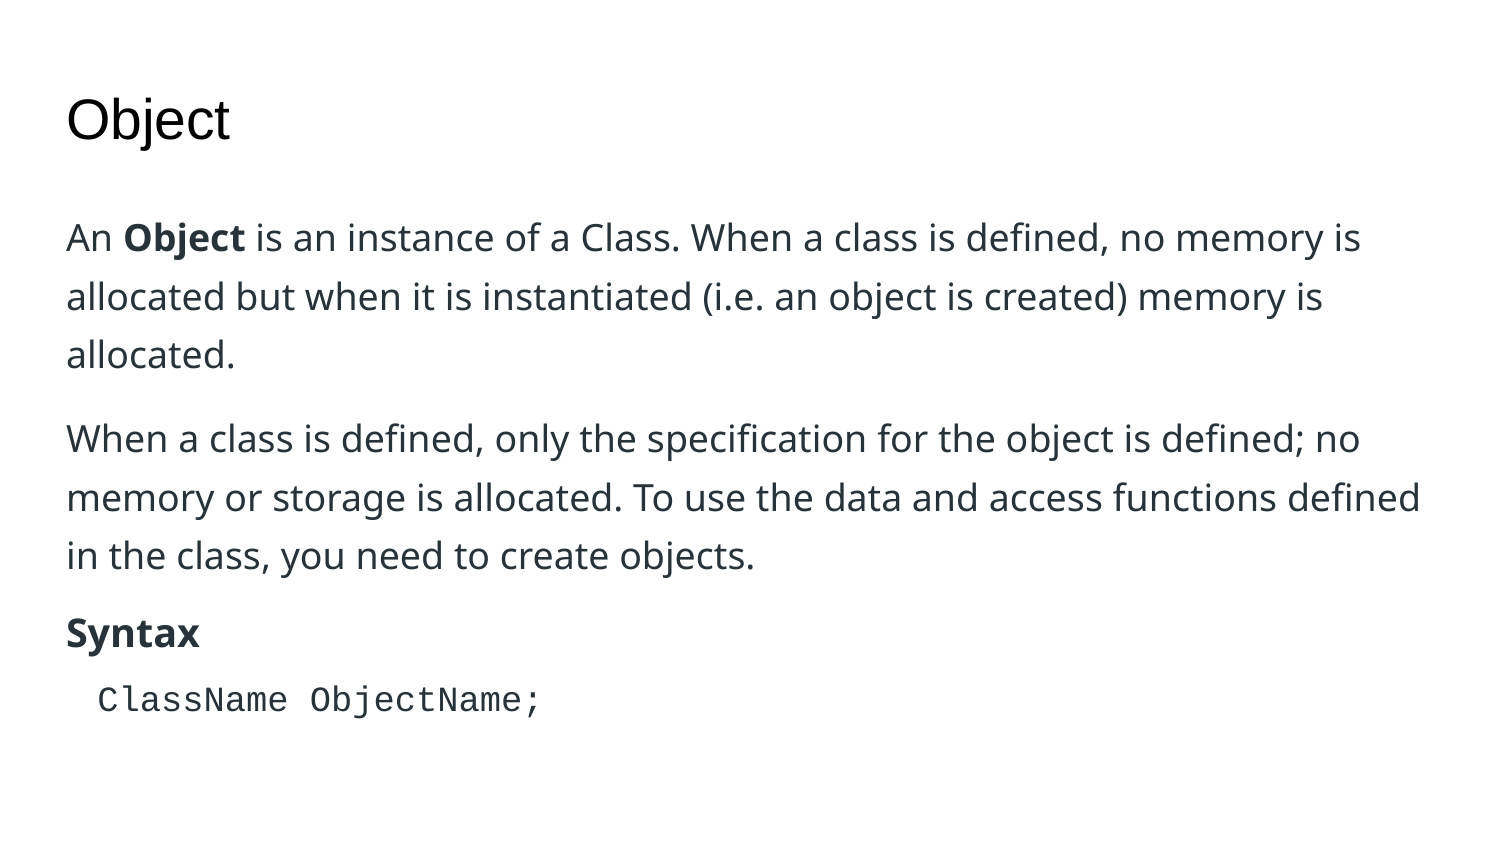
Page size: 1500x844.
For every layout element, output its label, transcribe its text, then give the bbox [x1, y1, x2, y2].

title Object [51, 72, 1449, 167]
list An Object is an instance of a Class. When a class is defined, no memory is allocated but when it is instantiated (i.e. an object is created) memory is allocated. When a class is defined, only the specification for the object is defined; no memory or storage is allocated. To use the data and access functions defined in the class, you need to create objects. Syntax ClassName ObjectName; [51, 189, 1449, 750]
